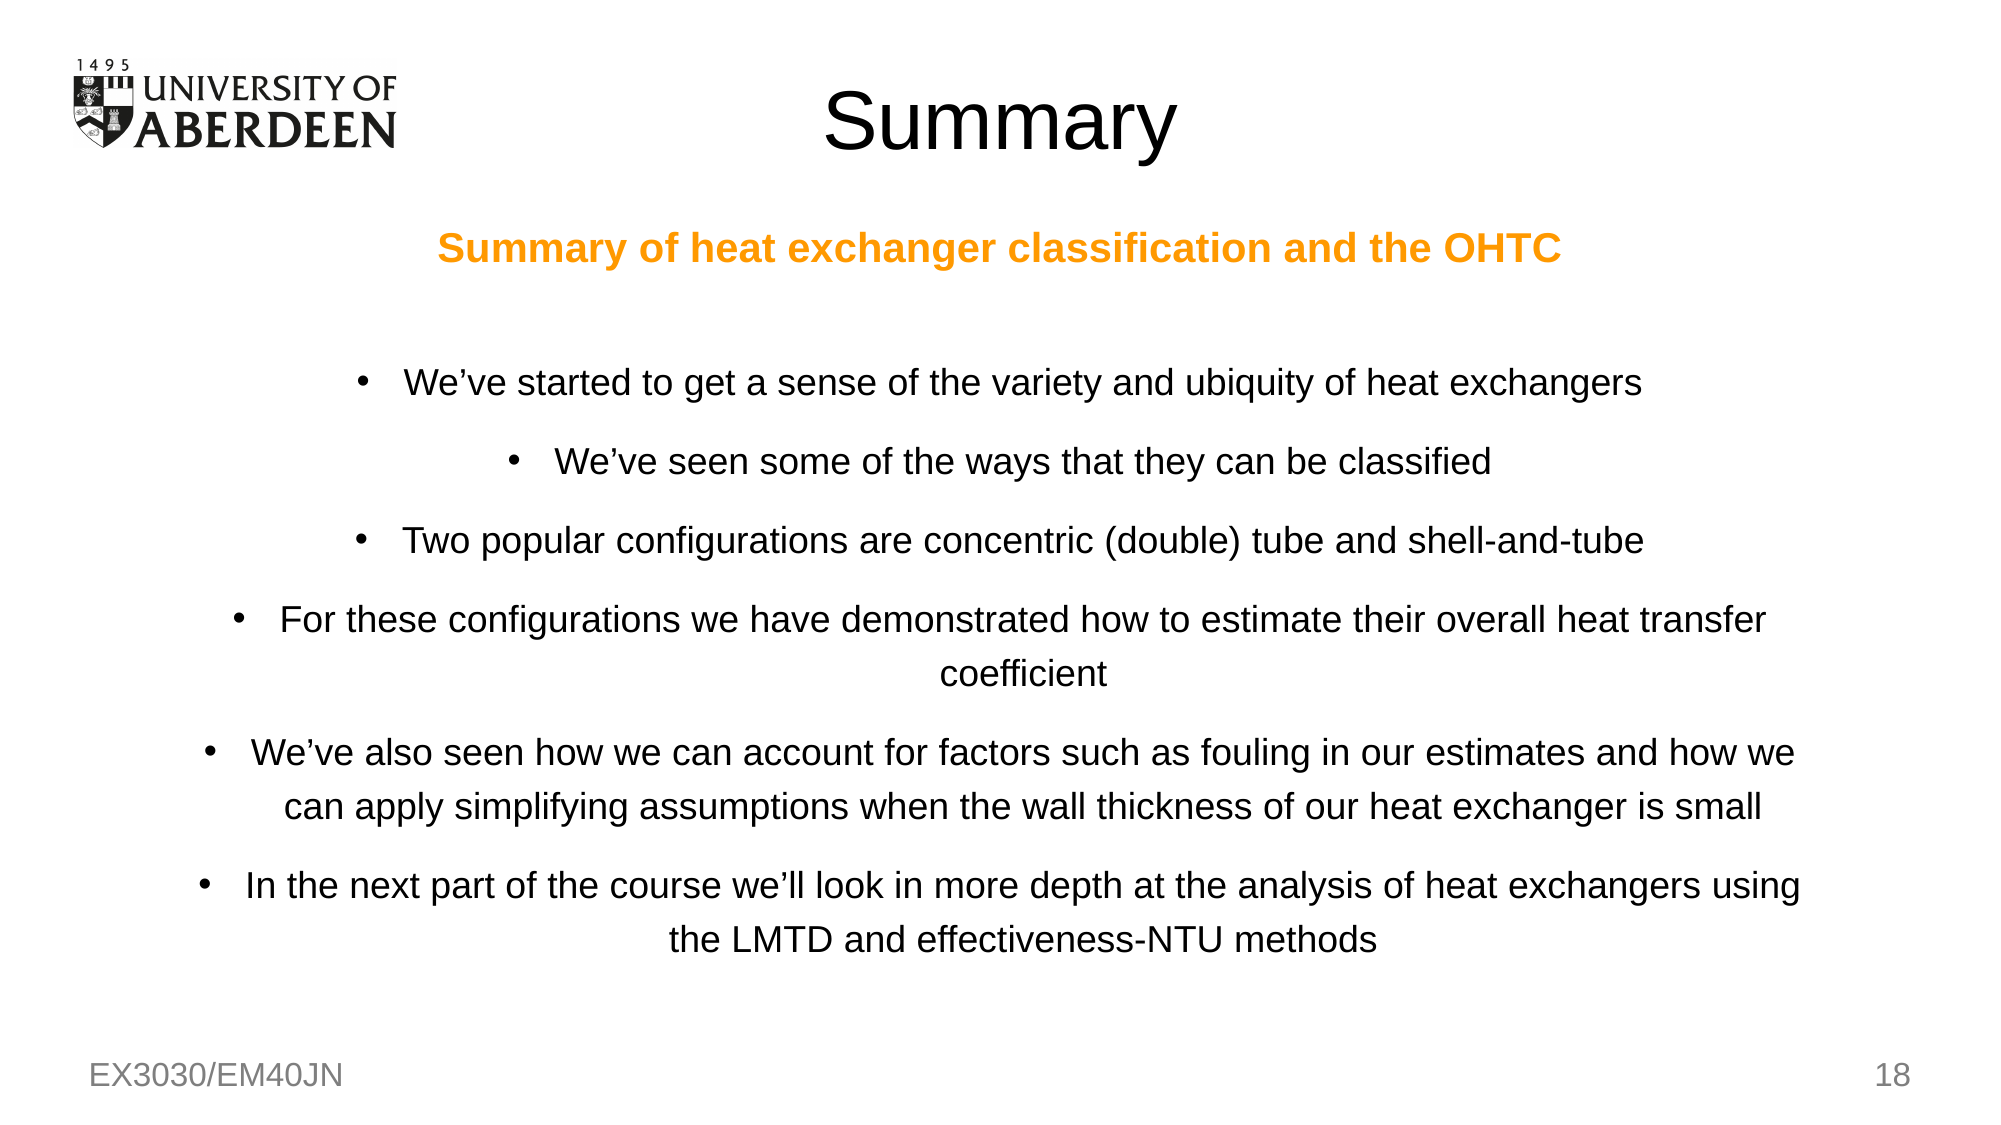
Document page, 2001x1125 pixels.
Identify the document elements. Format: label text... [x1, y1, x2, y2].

text_box EX3030/EM40JN [73, 1042, 802, 1103]
title Summary [0, 59, 2000, 176]
slide_number 18 [1476, 1042, 1927, 1103]
text_box Summary of heat exchanger classification and the OHTC [173, 213, 1827, 280]
picture [73, 58, 397, 148]
text_box We’ve started to get a sense of the variety and ubiquity of heat exchangers We’ve seen some of the ways that they can be classified Two popular configurations are concentric (double) tube and shell-and-tube For these configurations we have demonstrated how to estimate their overall heat transfer coefficient We’ve also seen how we can account for factors such as fouling in our estimates and how we can apply simplifying assumptions when the wall thickness of our heat exchanger is small In the next part of the course we’ll look in more depth at the analysis of heat exchangers using the LMTD and effectiveness-NTU methods [173, 341, 1827, 969]
